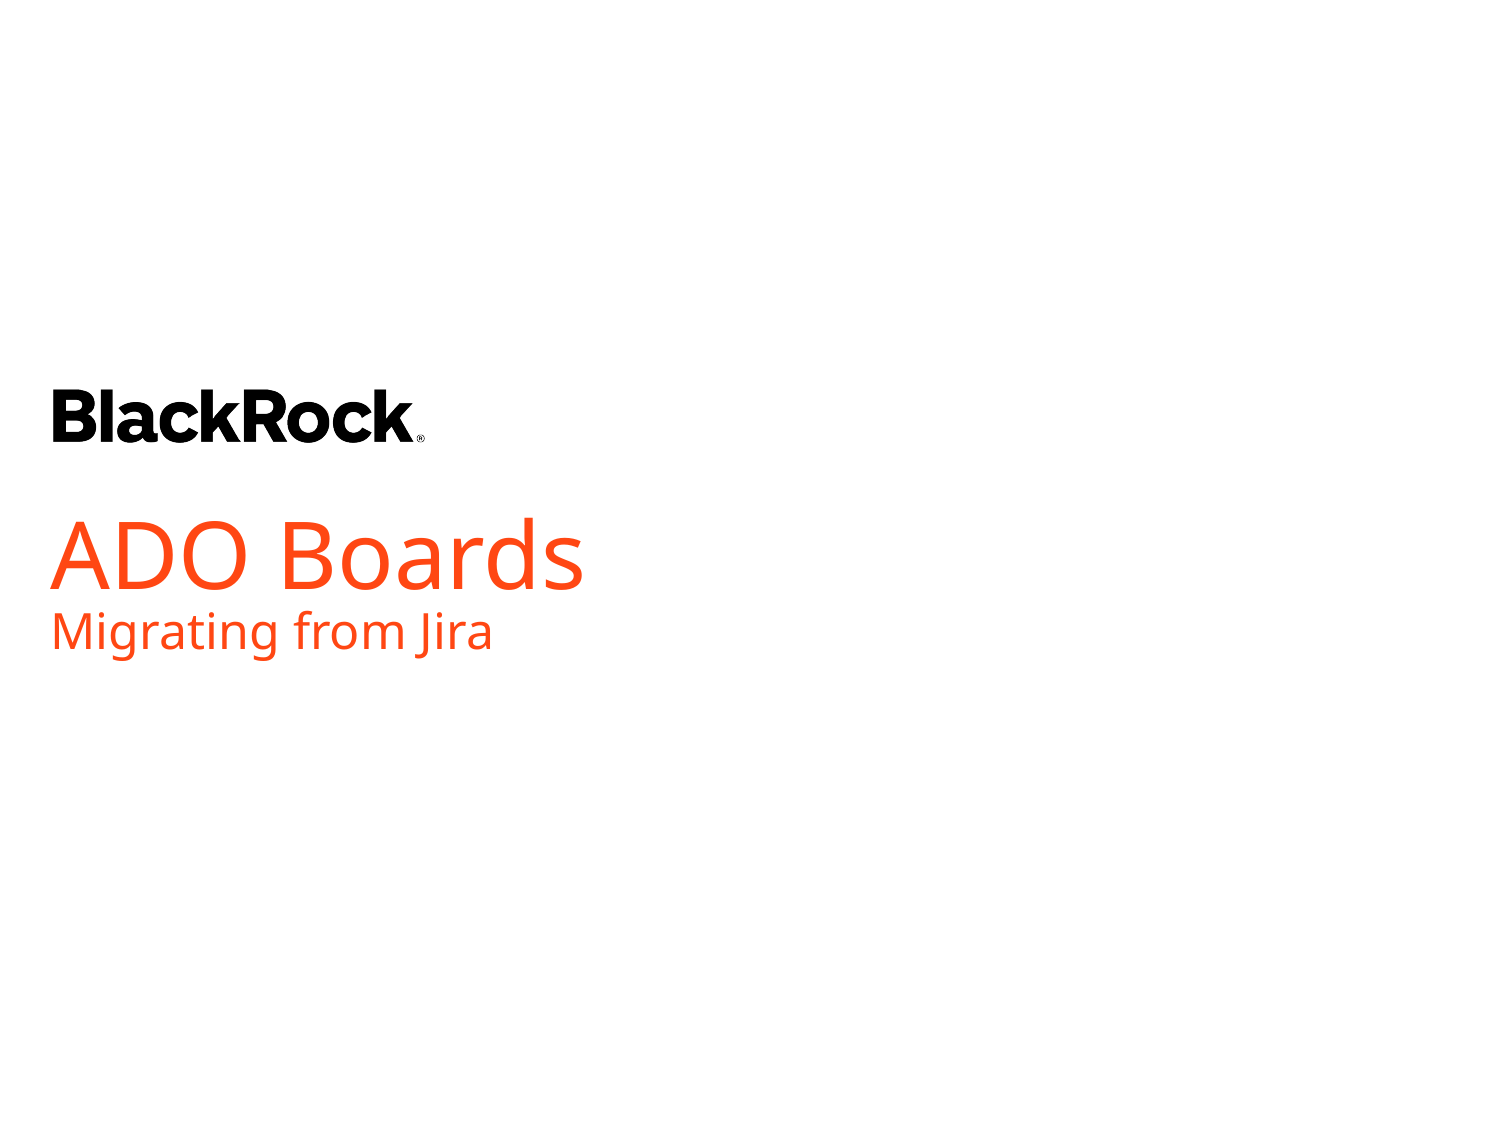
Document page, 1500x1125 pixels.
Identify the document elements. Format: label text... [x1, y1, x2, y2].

picture [53, 389, 425, 443]
title ADO Boards Migrating from Jira [50, 513, 1349, 776]
